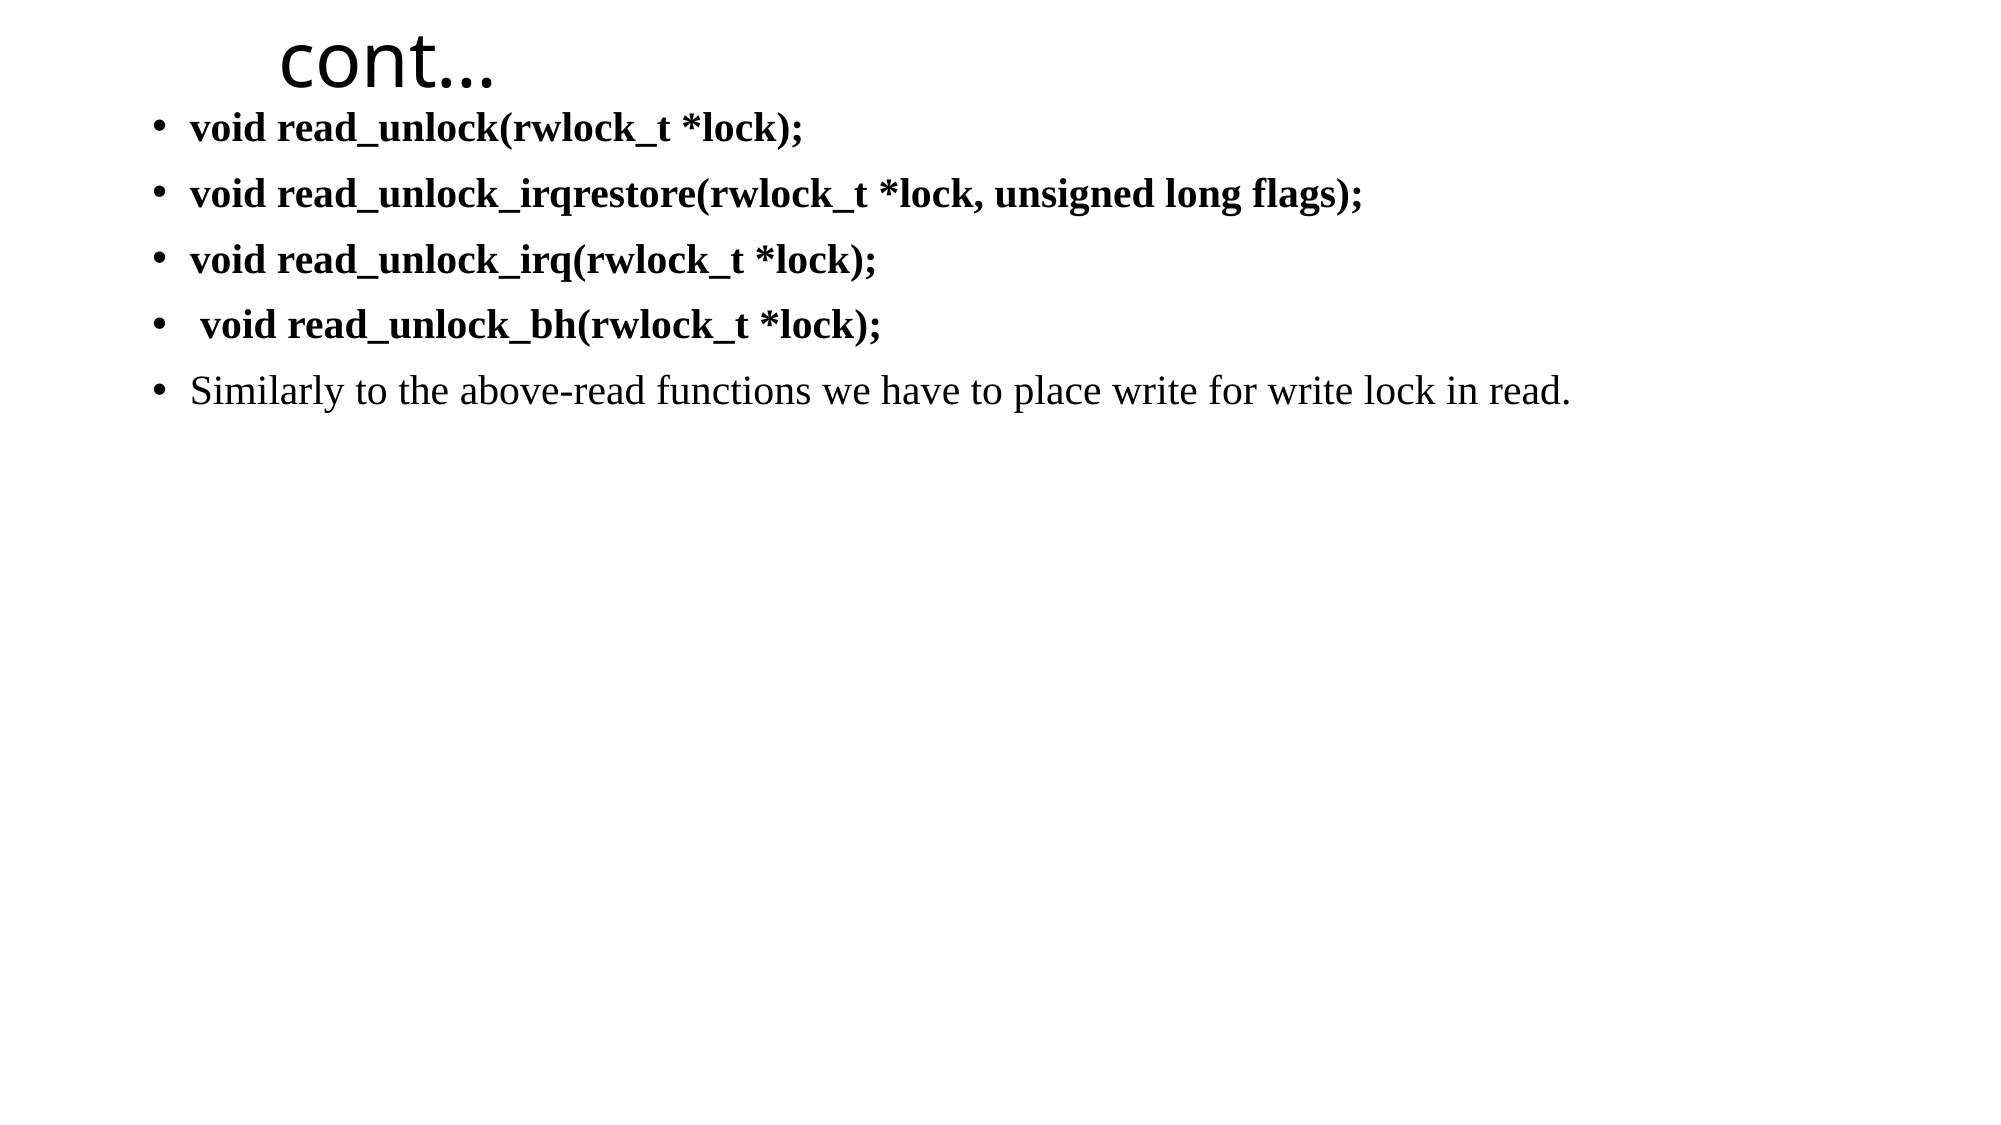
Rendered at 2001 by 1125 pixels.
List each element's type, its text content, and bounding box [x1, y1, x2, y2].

text_box void read_unlock(rwlock_t *lock); void read_unlock_irqrestore(rwlock_t *lock, unsigned long flags); void read_unlock_irq(rwlock_t *lock); void read_unlock_bh(rwlock_t *lock); Similarly to the above-read functions we have to place write for write lock in read. [137, 97, 1863, 1014]
text_box cont… [137, 12, 1863, 97]
